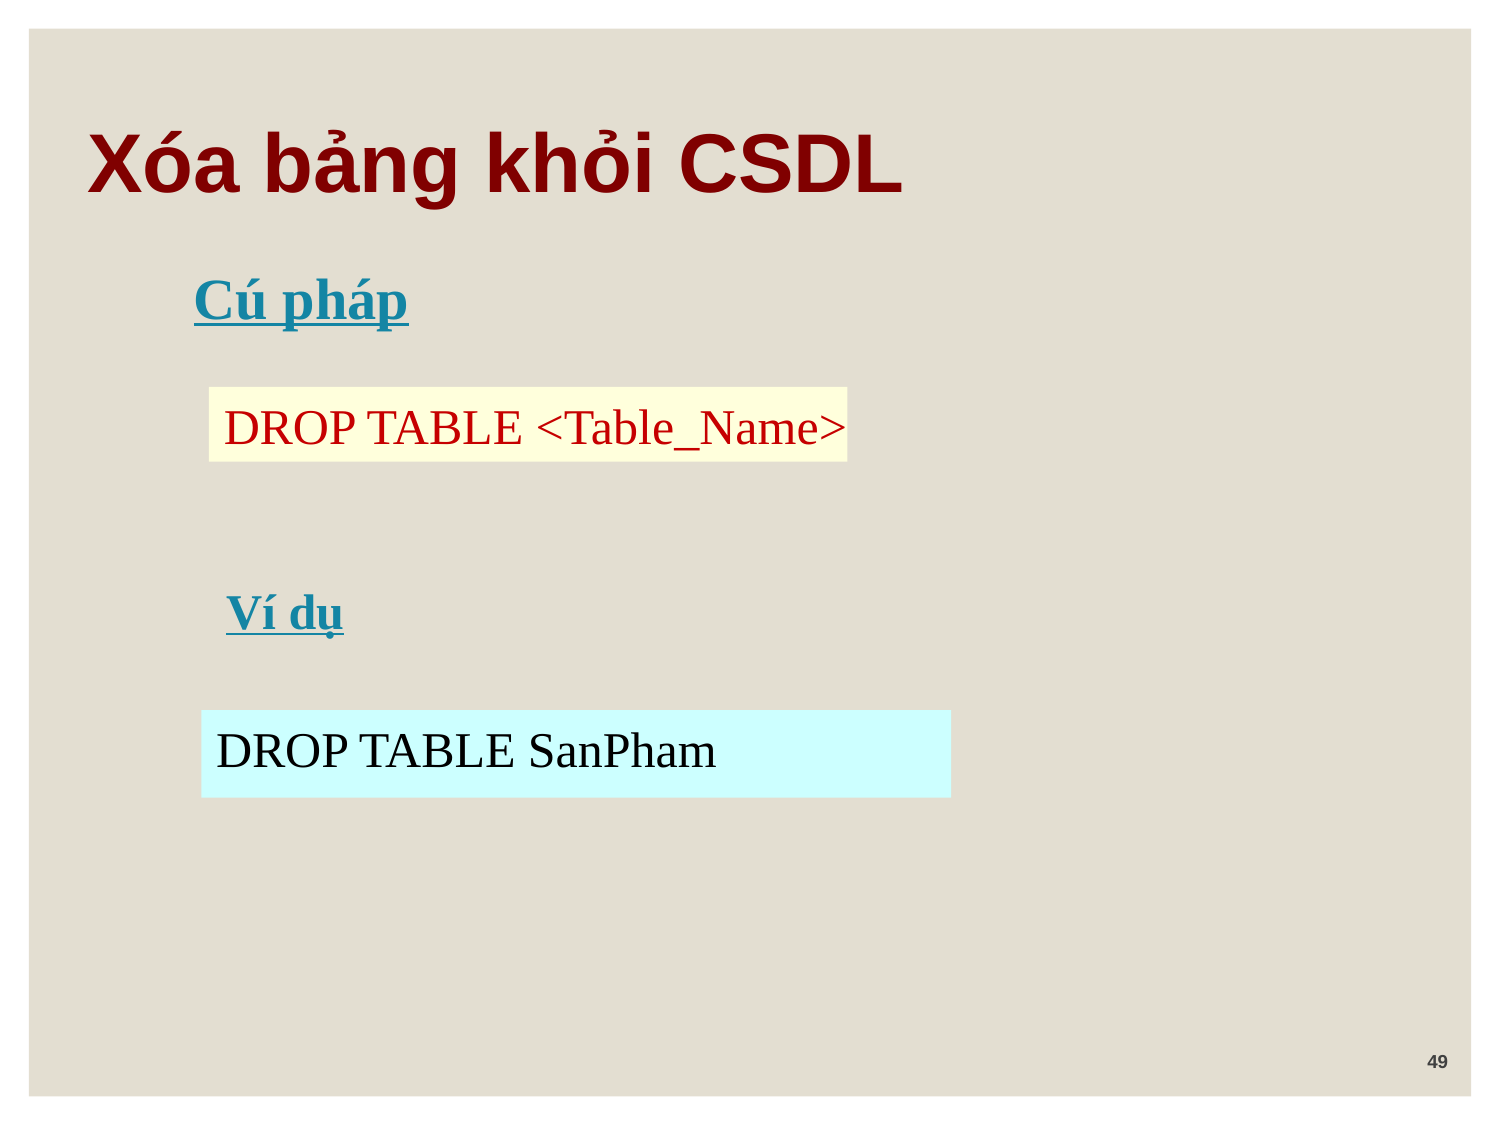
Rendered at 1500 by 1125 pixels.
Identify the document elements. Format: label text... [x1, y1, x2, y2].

title Xóa bảng khỏi CSDL [72, 71, 1351, 259]
text_box Cú pháp [178, 253, 439, 339]
slide_number 49 [1283, 1035, 1464, 1080]
text_box Ví dụ [211, 572, 359, 648]
text_box DROP TABLE SanPham [201, 710, 952, 798]
text_box DROP TABLE <Table_Name> [208, 386, 848, 462]
